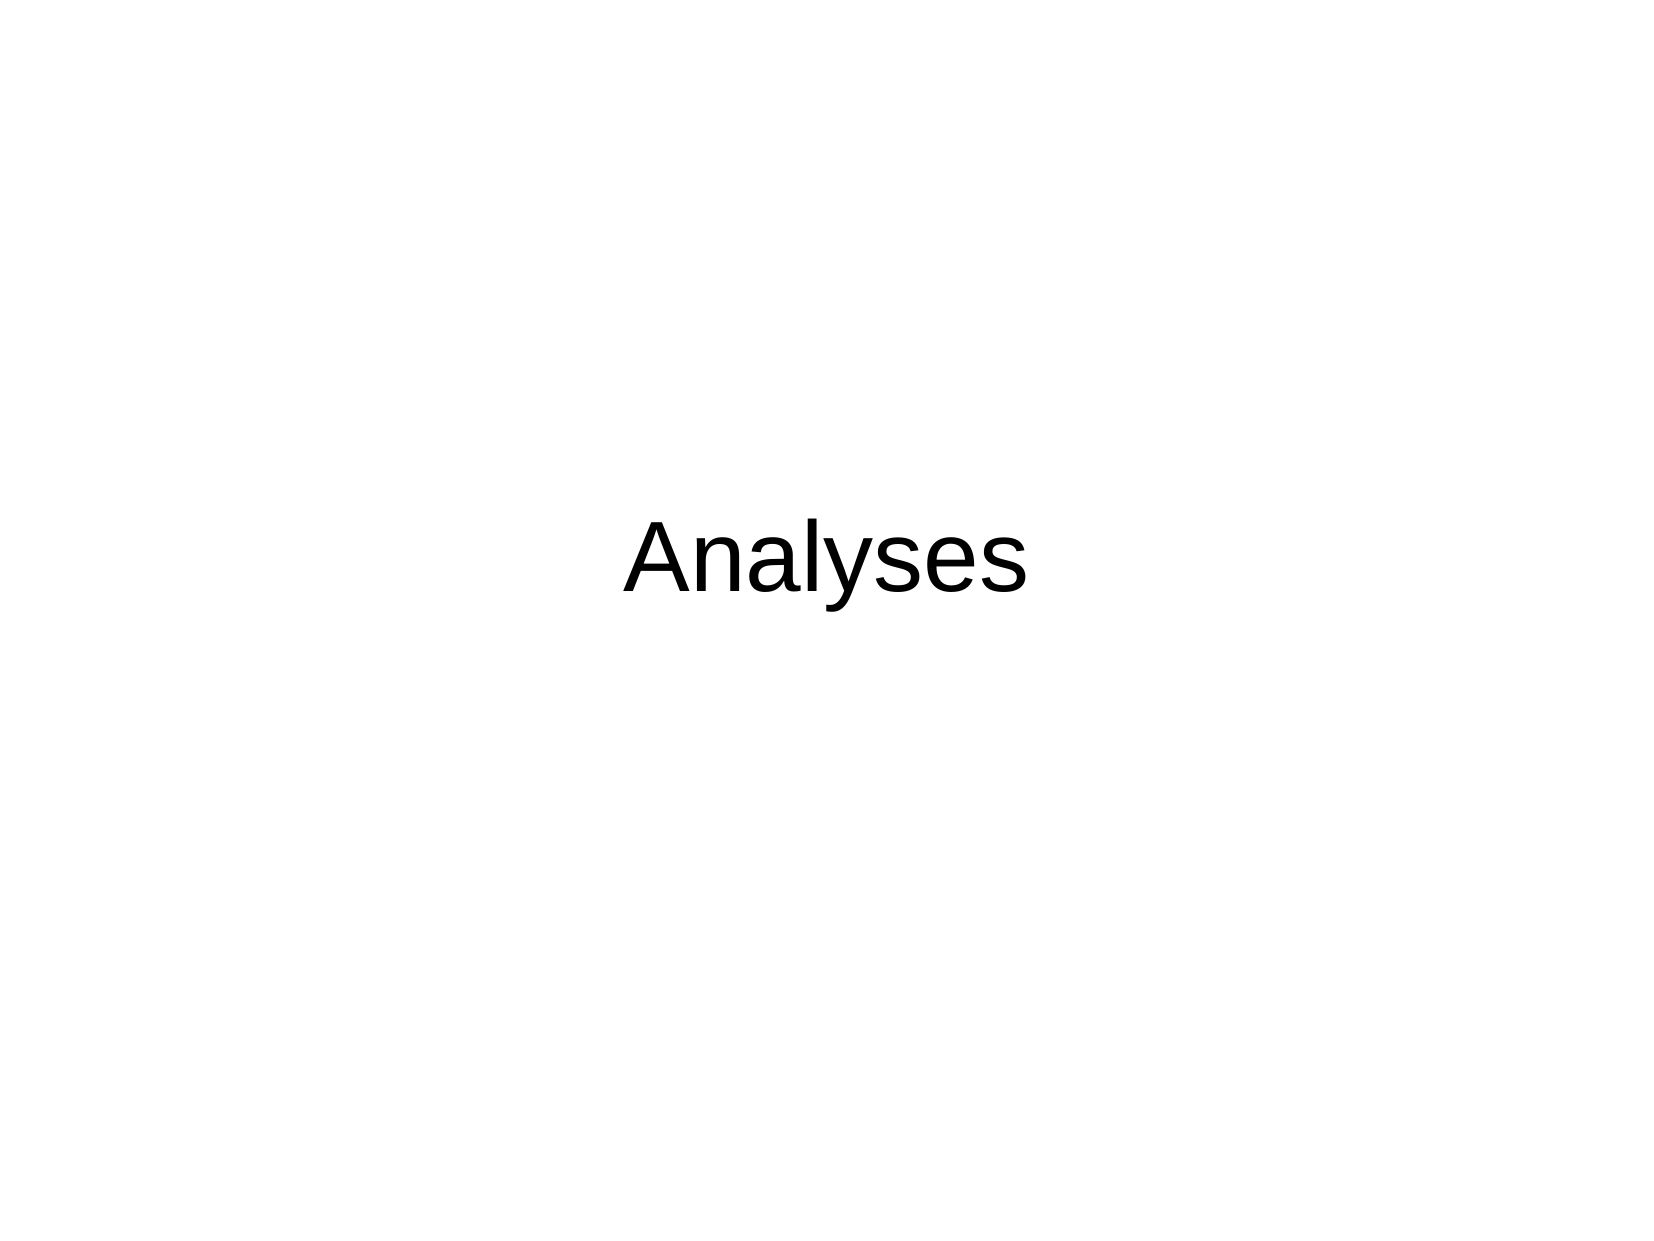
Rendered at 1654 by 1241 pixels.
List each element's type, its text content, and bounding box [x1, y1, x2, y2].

text_box Analyses [82, 49, 1571, 1010]
